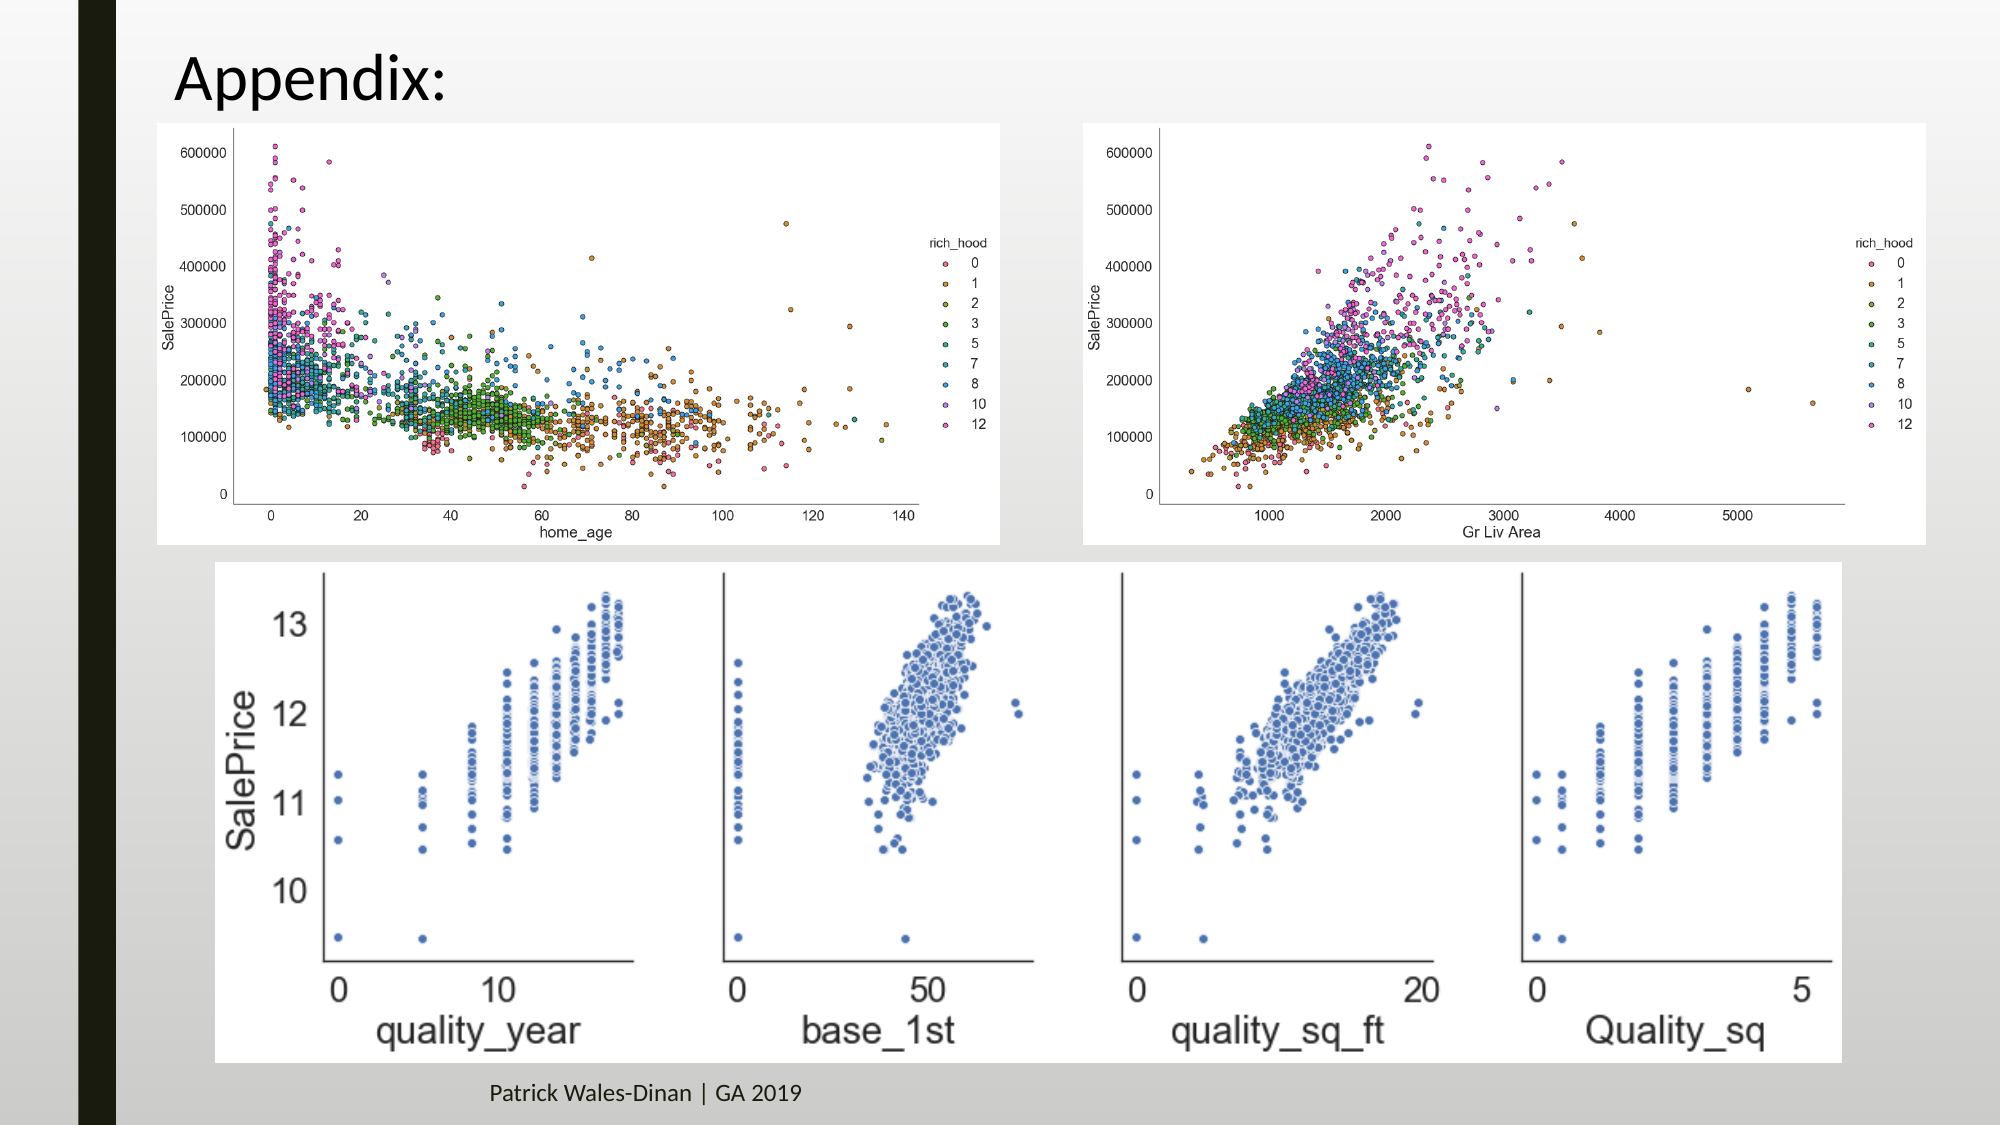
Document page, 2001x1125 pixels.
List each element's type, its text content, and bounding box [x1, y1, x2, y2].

text_box Appendix: [159, 26, 464, 122]
picture [215, 562, 1842, 1063]
footer Patrick Wales-Dinan | GA 2019 [474, 1063, 1505, 1125]
picture [1083, 123, 1926, 545]
picture [157, 123, 1000, 545]
